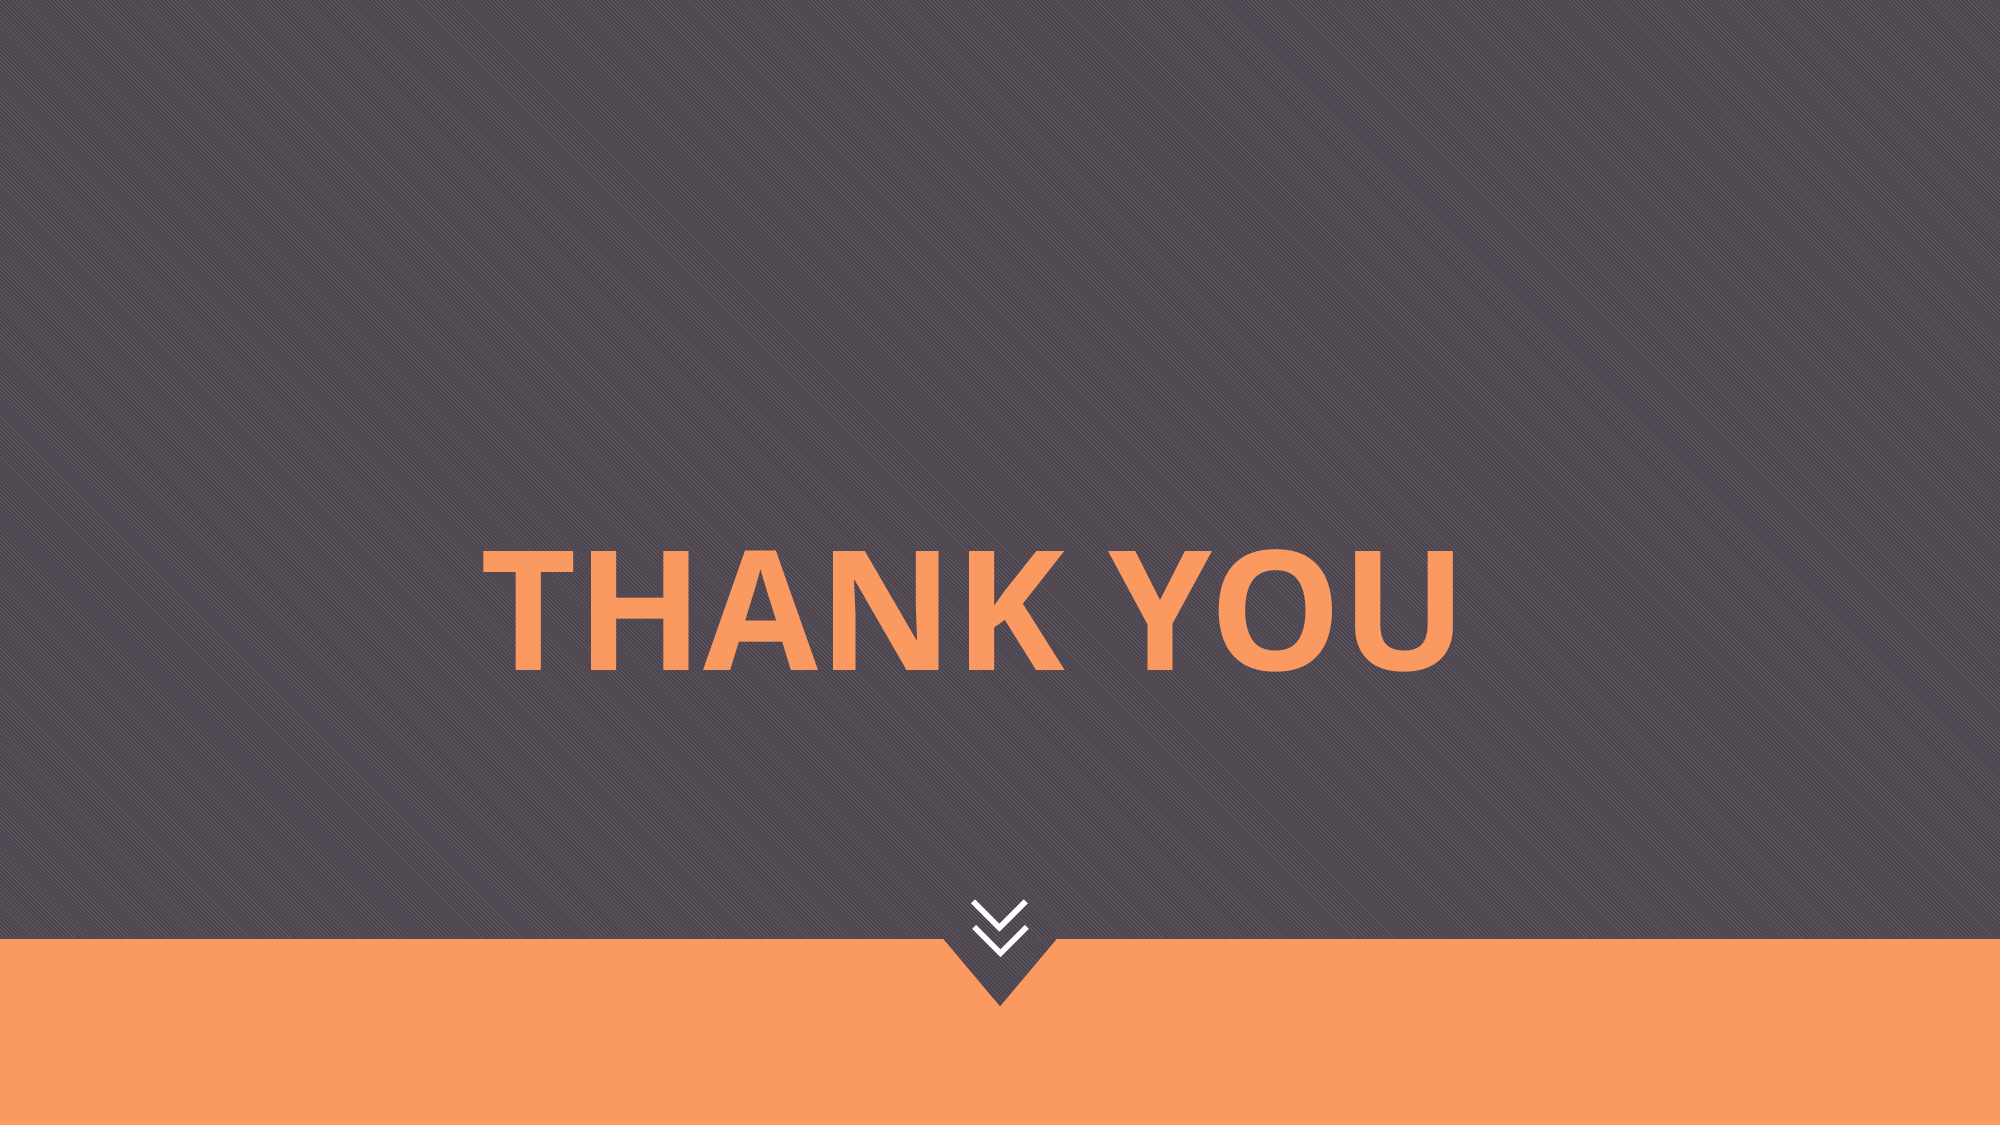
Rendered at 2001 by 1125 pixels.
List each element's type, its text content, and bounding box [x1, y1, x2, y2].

title THANK YOU [249, 329, 1750, 722]
